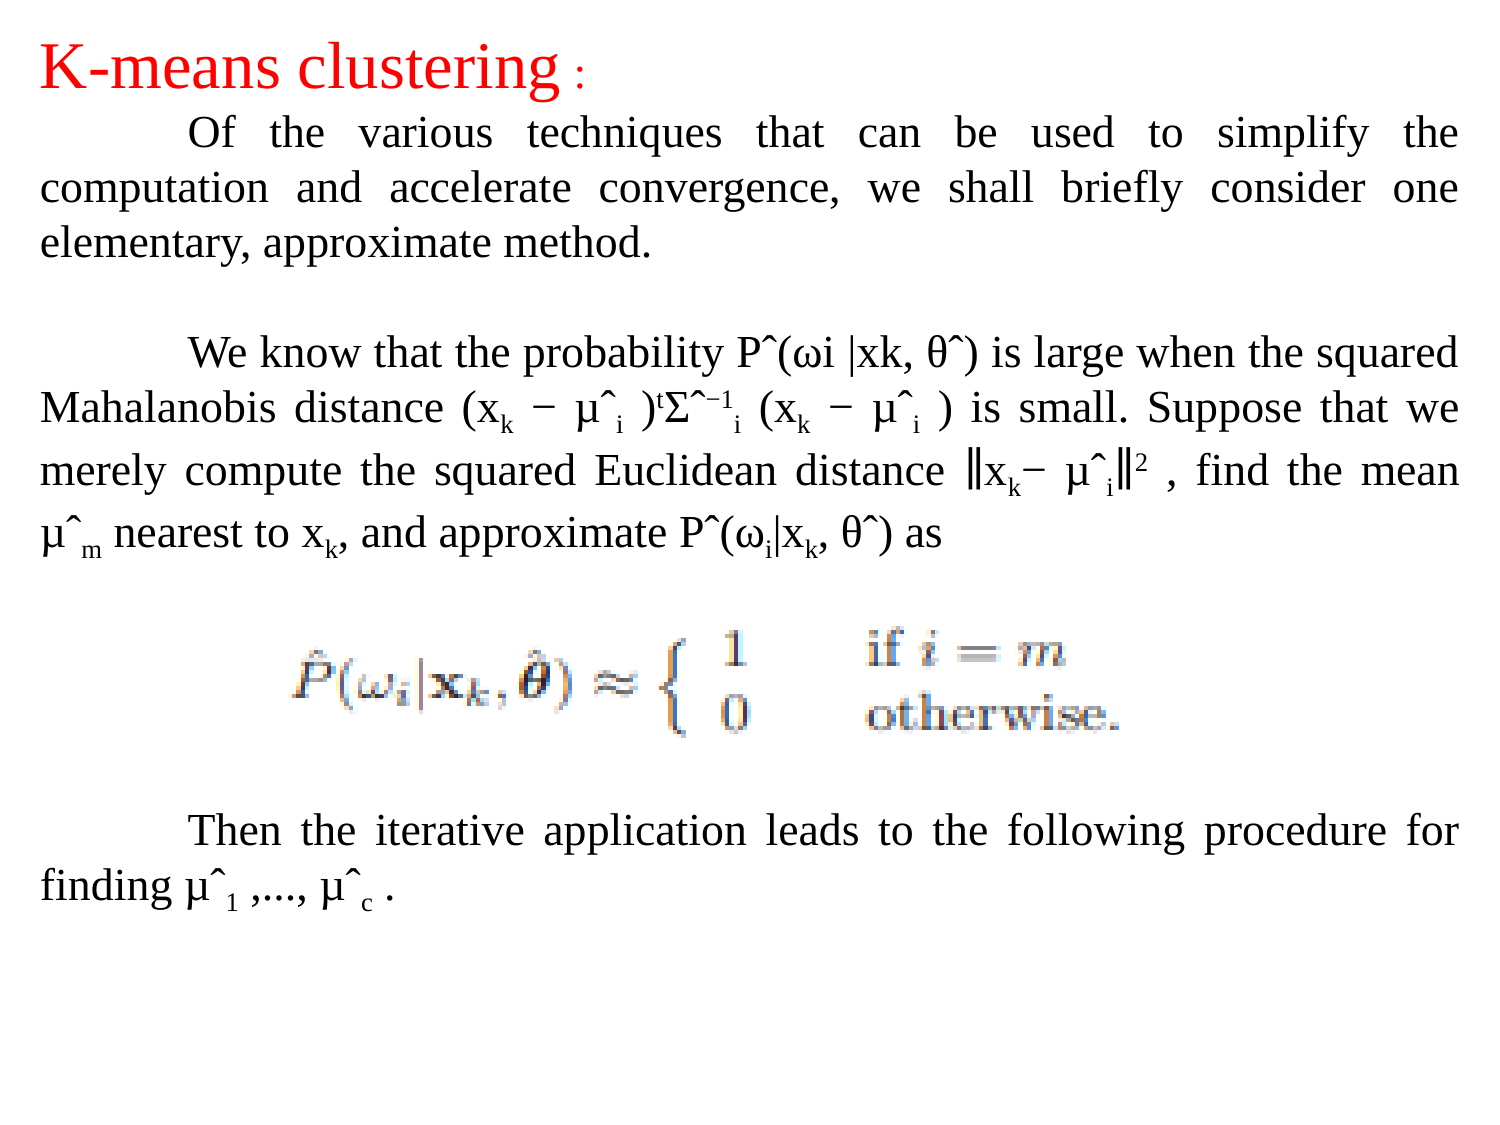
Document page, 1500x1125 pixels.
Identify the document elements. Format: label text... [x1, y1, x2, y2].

text_box K-means clustering : Of the various techniques that can be used to simplify the computation and accelerate convergence, we shall briefly consider one elementary, approximate method. We know that the probability Pˆ(ωi |xk, θˆ) is large when the squared Mahalanobis distance (xk − µˆi )tΣˆ−1i (xk − µˆi ) is small. Suppose that we merely compute the squared Euclidean distance ∥xk− µˆi∥2 , find the mean µˆm nearest to xk, and approximate Pˆ(ωi|xk, θˆ) as Then the iterative application leads to the following procedure for finding µˆ1 ,..., µˆc . [24, 14, 1475, 925]
picture [274, 574, 1163, 776]
